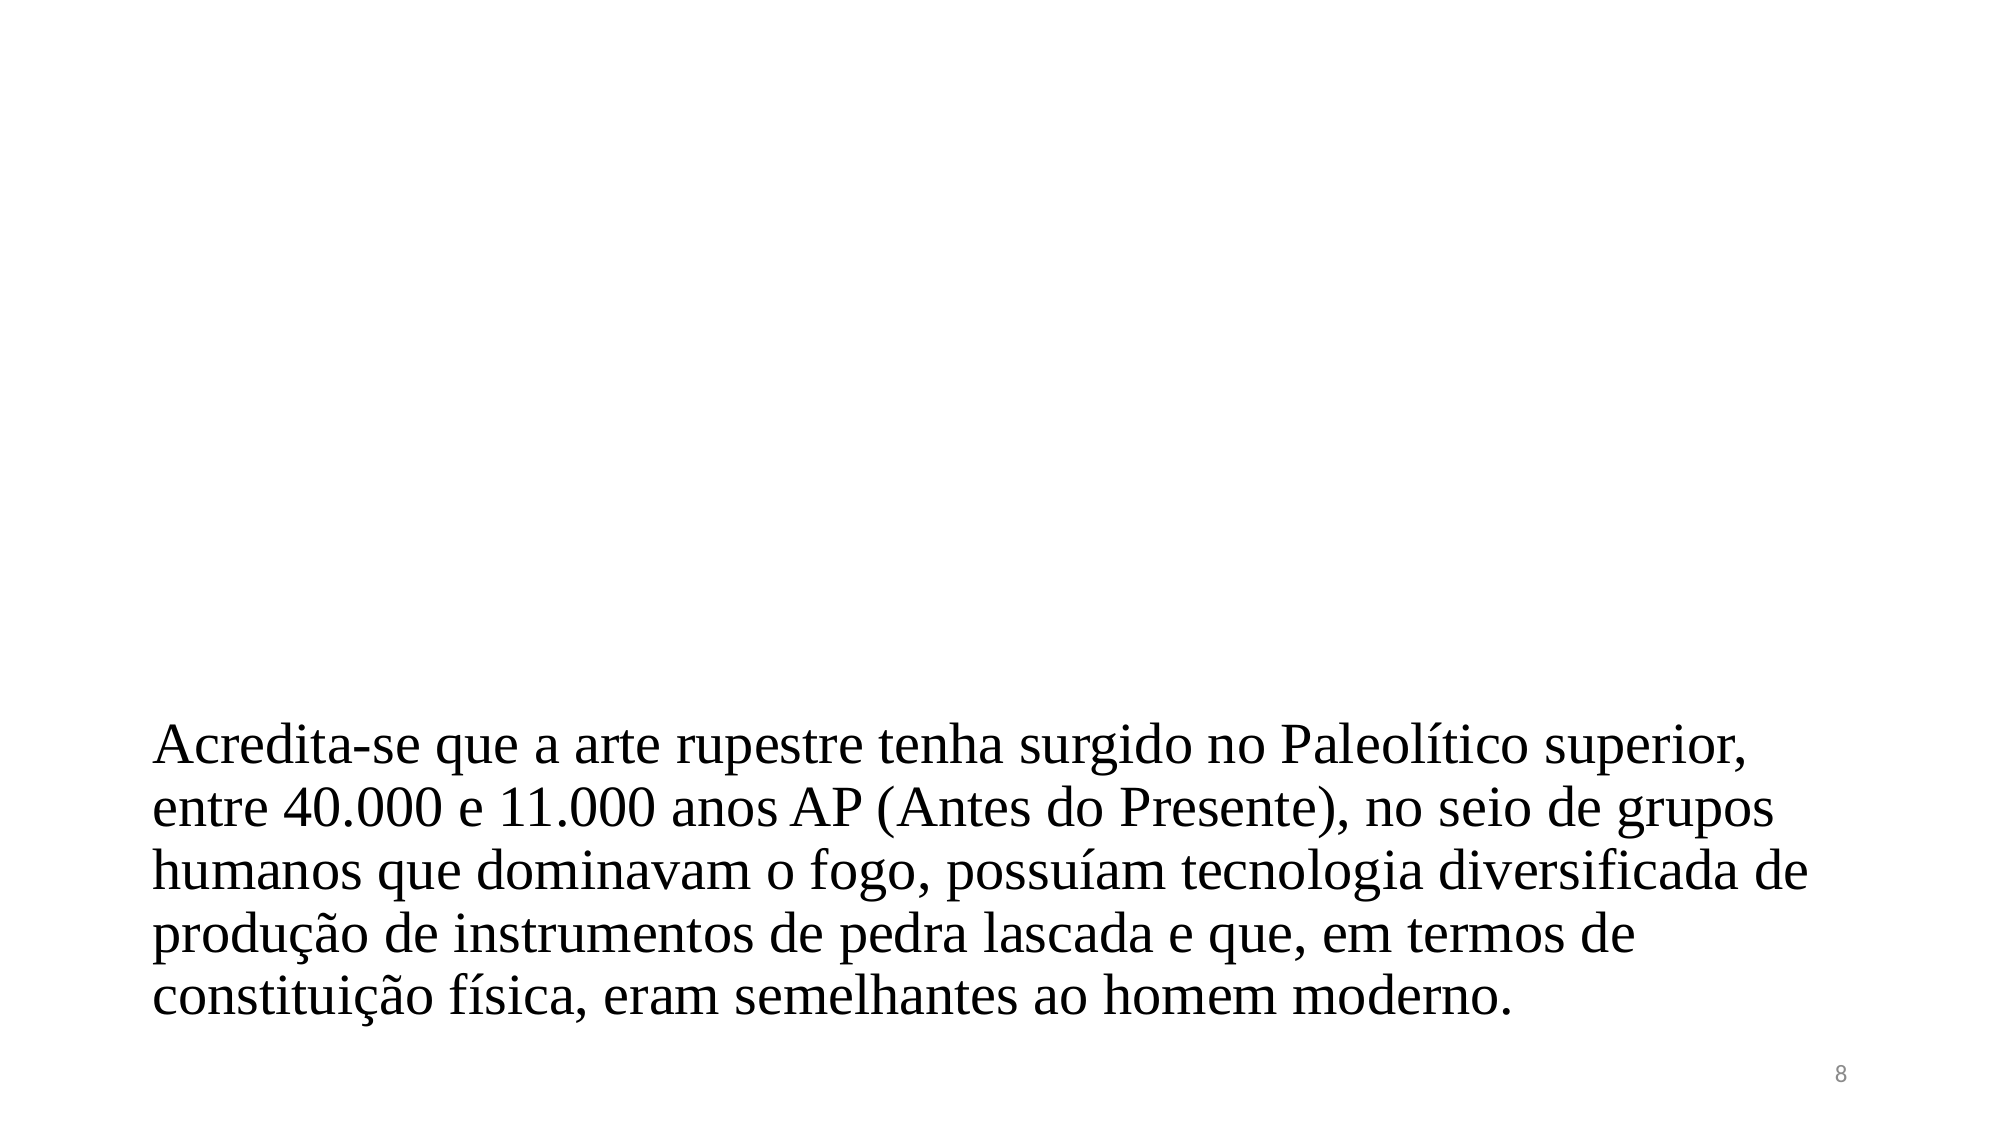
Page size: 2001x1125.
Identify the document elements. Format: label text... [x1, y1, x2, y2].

list Acredita-se que a arte rupestre tenha surgido no Paleolítico superior, entre 40.000 e 11.000 anos AP (Antes do Presente), no seio de grupos humanos que dominavam o fogo, possuíam tecnologia diversificada de produção de instrumentos de pedra lascada e que, em termos de constituição física, eram semelhantes ao homem moderno. [137, 706, 1863, 1094]
slide_number 8 [1412, 1042, 1863, 1103]
